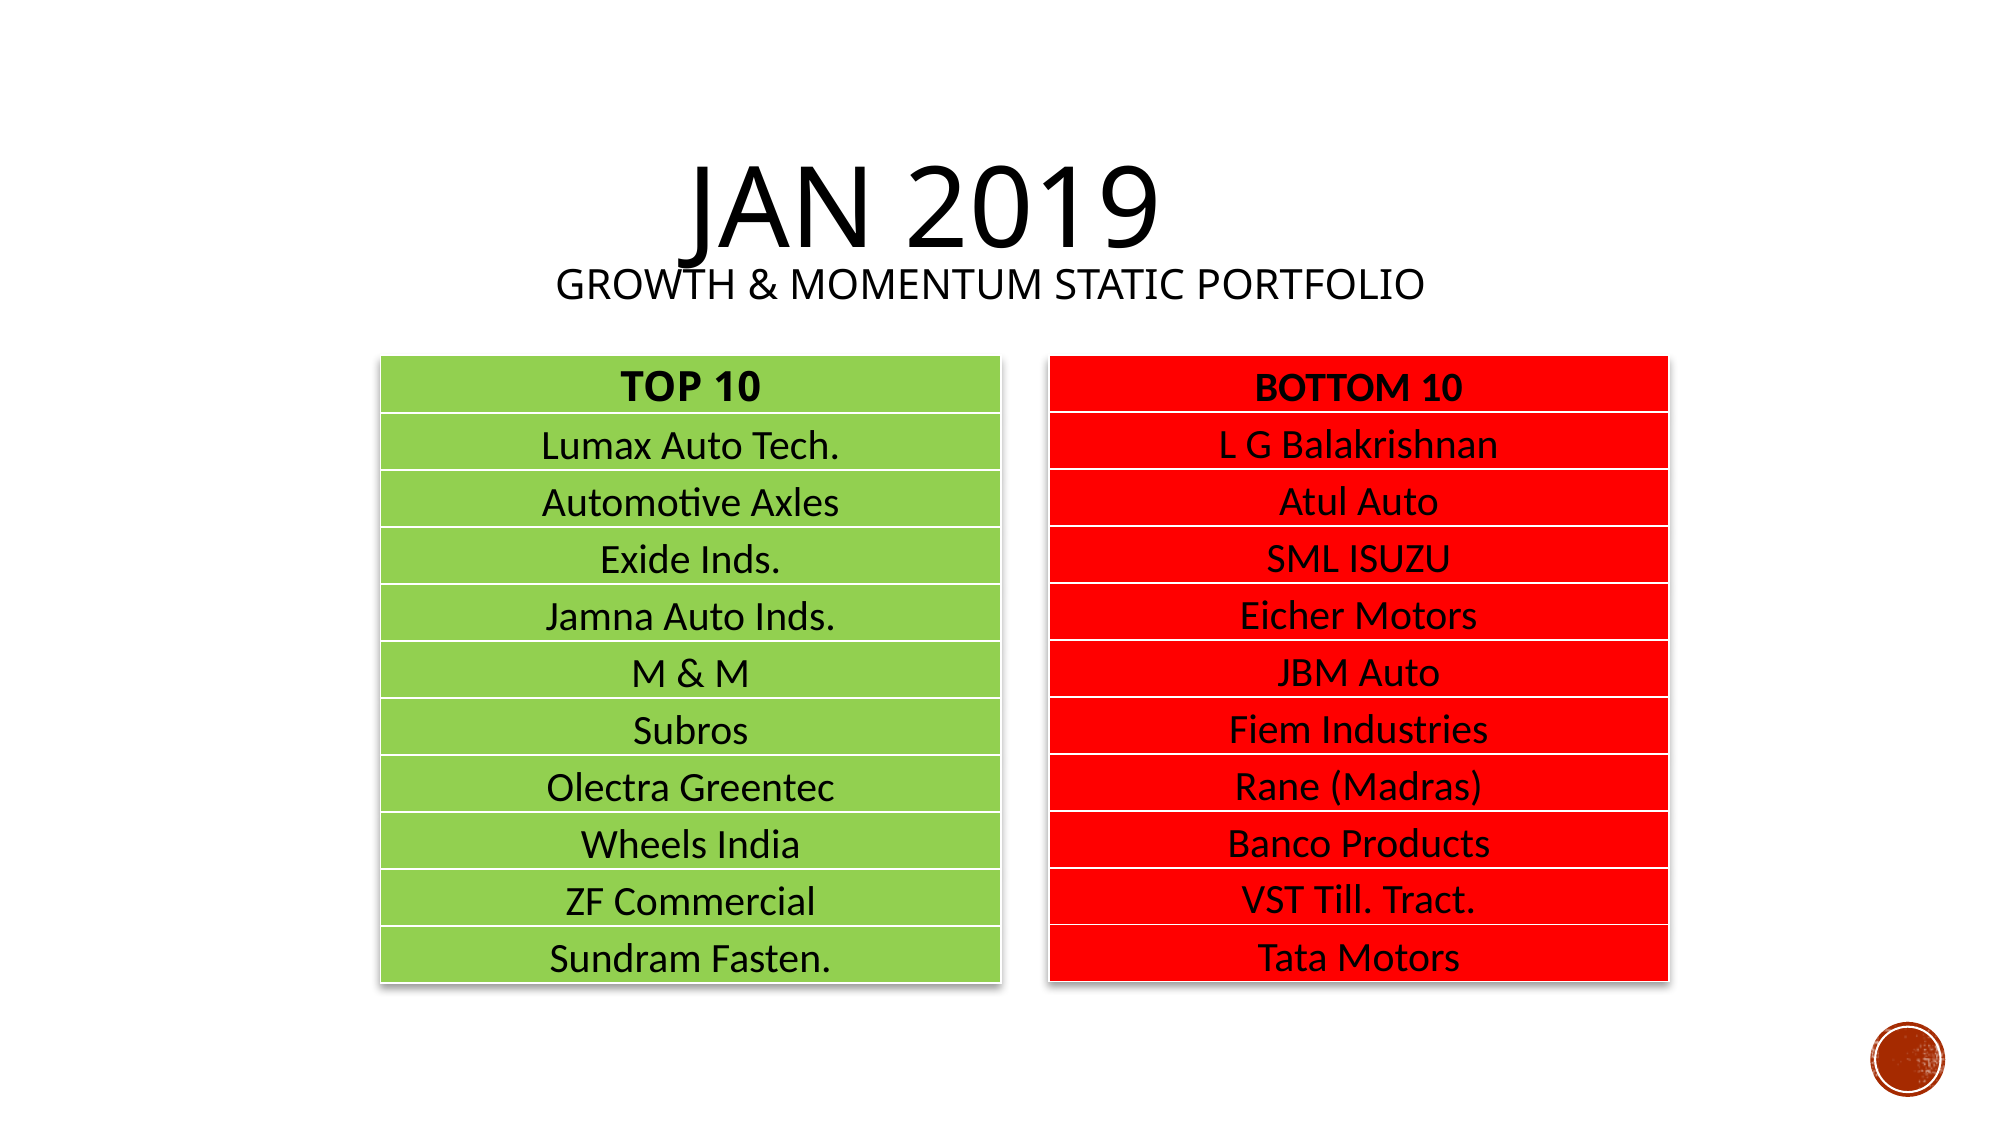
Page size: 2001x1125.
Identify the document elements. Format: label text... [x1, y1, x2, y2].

table_cell Fiem Industries [1050, 698, 1668, 753]
table_cell Tata Motors [1050, 925, 1668, 981]
table_cell JBM Auto [1050, 641, 1668, 696]
table_header BOTTOM 10 [1050, 356, 1668, 411]
table_cell VST Till. Tract. [1050, 869, 1668, 924]
table_cell Olectra Greentec [381, 756, 1000, 811]
table_cell Jamna Auto Inds. [381, 585, 1000, 640]
table_cell Subros [381, 699, 1000, 754]
table_cell Automotive Axles [381, 471, 1000, 526]
table_cell Atul Auto [1050, 470, 1668, 525]
table_cell SML ISUZU [1050, 527, 1668, 582]
table_cell Wheels India [381, 813, 1000, 868]
table_cell M & M [381, 642, 1000, 697]
table_cell Lumax Auto Tech. [381, 414, 1000, 469]
table_cell ZF Commercial [381, 870, 1000, 925]
table_header TOP 10 [381, 356, 1000, 412]
table_cell Rane (Madras) [1050, 755, 1668, 810]
table_cell Sundram Fasten. [381, 927, 1000, 982]
table_cell L G Balakrishnan [1050, 413, 1668, 468]
table_cell Banco Products [1050, 812, 1668, 867]
title JAN 2019 [175, 79, 1826, 344]
table_cell Eicher Motors [1050, 584, 1668, 639]
table_cell Exide Inds. [381, 528, 1000, 583]
text_box GROWTH & MOMENTUM STATIC PORTFOLIO [540, 250, 1461, 316]
